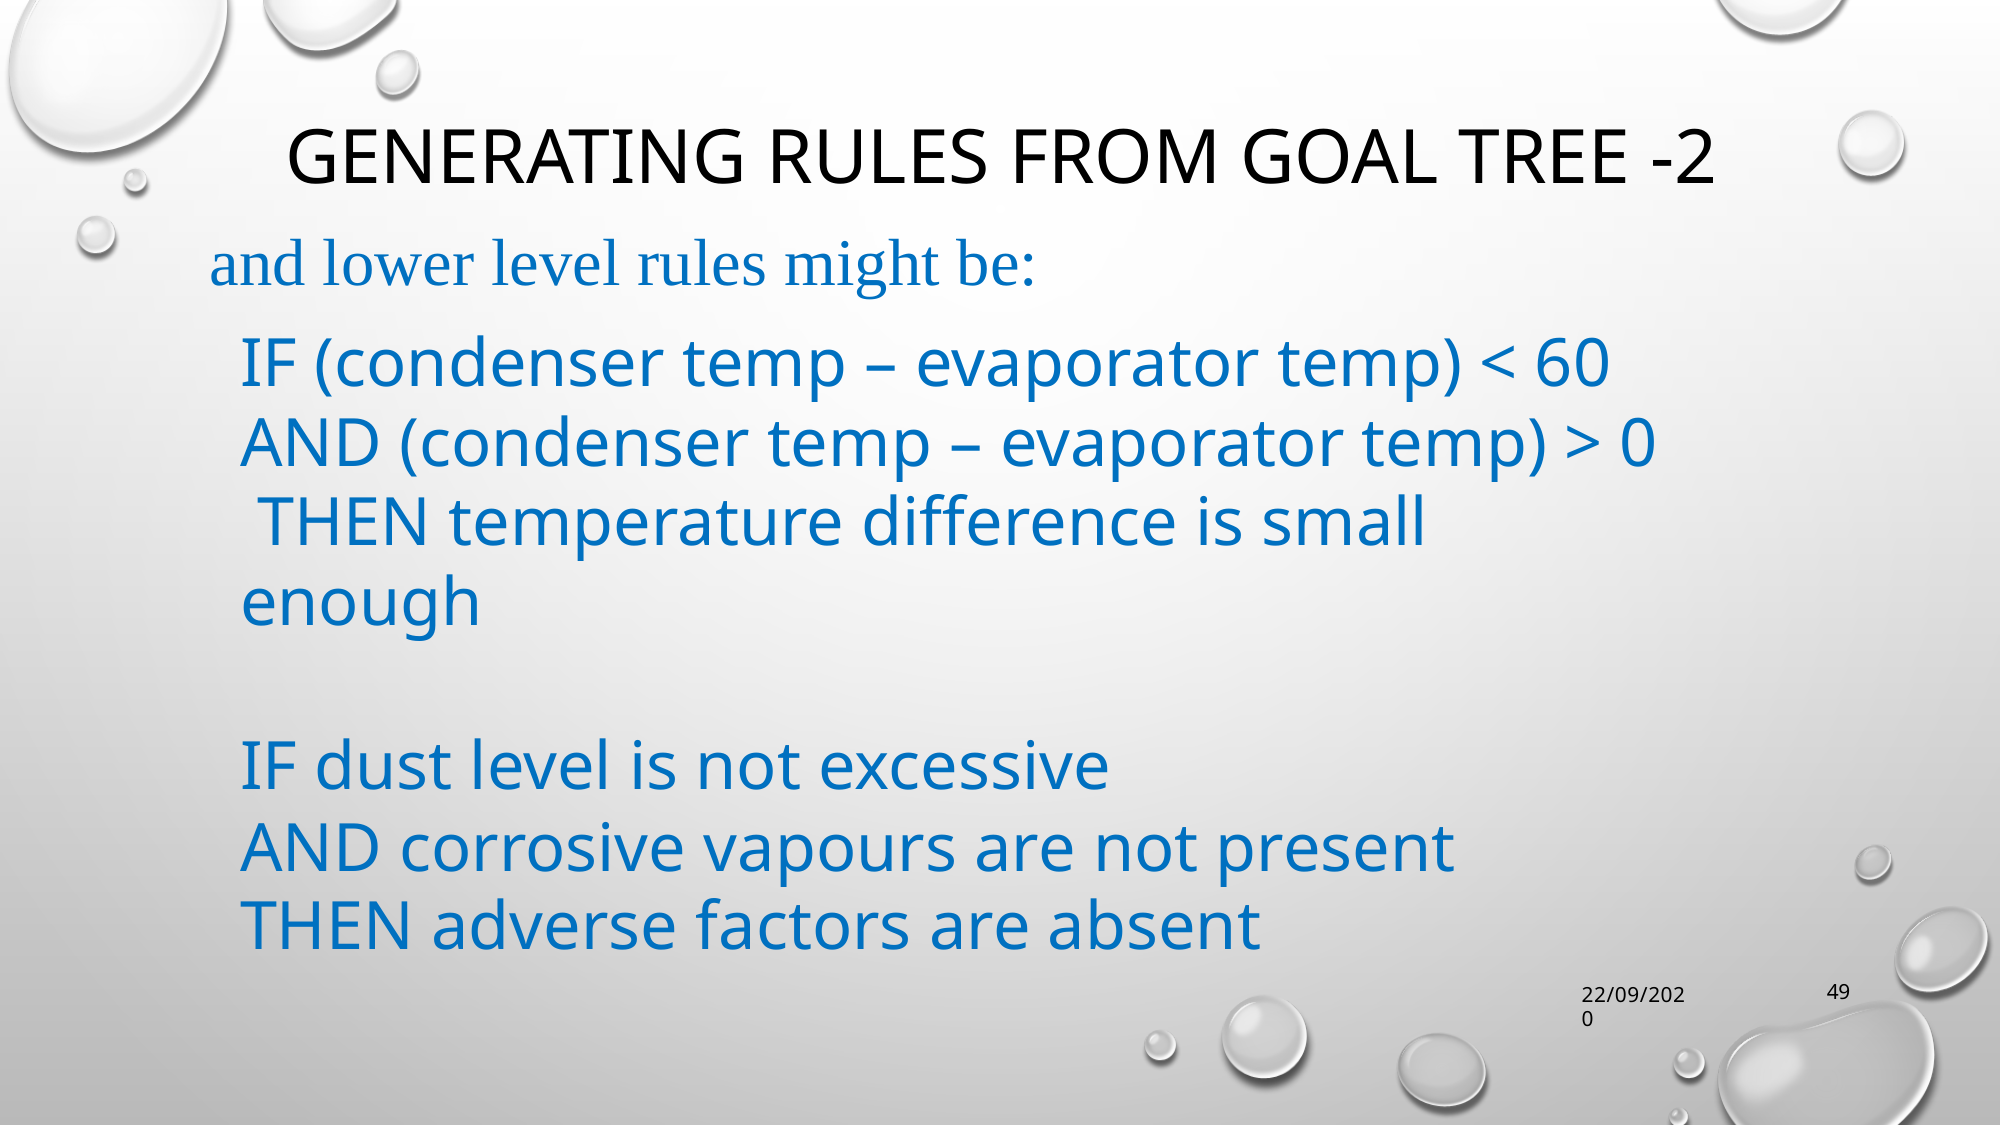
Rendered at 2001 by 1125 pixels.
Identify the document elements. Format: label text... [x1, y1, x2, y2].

picture [0, 0, 2000, 1125]
title GENERATING RULES FROM GOAL TREE -2 [125, 57, 1826, 248]
text_box and lower level rules might be: IF (condenser temp – evaporator temp) < 60 AND (condenser temp – evaporator temp) > 0 THEN temperature difference is small enough IF dust level is not excessive AND corrosive vapours are not present THEN adverse factors are absent [207, 196, 1675, 963]
slide_number 49 [1724, 668, 1851, 1125]
text_box 22/09/2020 [1579, 982, 1697, 1031]
